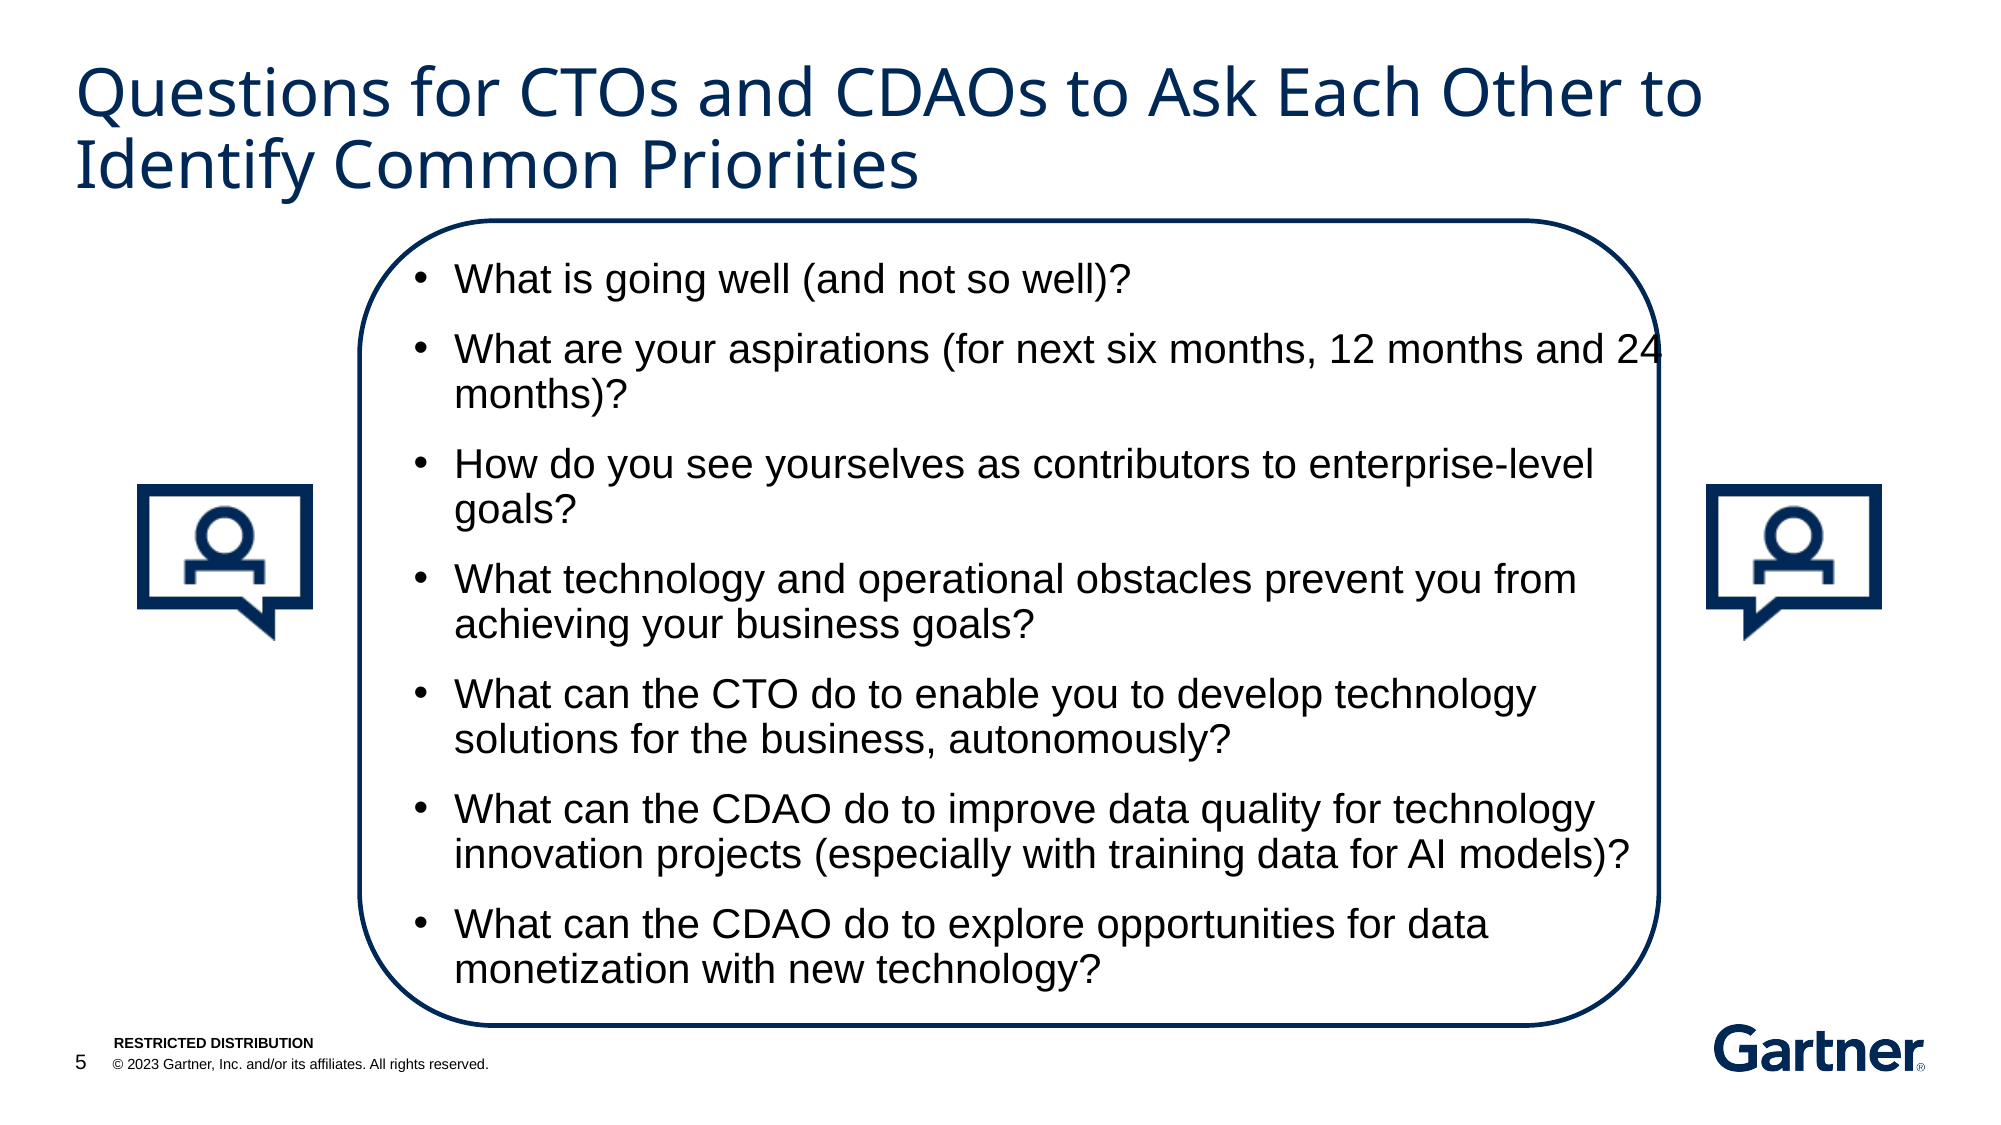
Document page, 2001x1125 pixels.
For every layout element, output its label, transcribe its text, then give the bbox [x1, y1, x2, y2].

picture [1714, 1024, 1925, 1072]
text_box [359, 220, 1617, 1026]
picture [1706, 484, 1882, 641]
title Questions for CTOs and CDAOs to Ask Each Other to Identify Common Priorities [75, 59, 1925, 134]
picture [136, 484, 313, 641]
list What is going well (and not so well)? What are your aspirations (for next six months, 12 months and 24 months)? How do you see yourselves as contributors to enterprise-level goals? What technology and operational obstacles prevent you from achieving your business goals? What can the CTO do to enable you to develop technology solutions for the business, autonomously? What can the CDAO do to improve data quality for technology innovation projects (especially with training data for AI models)? What can the CDAO do to explore opportunities for data monetization with new technology? [413, 257, 1676, 990]
